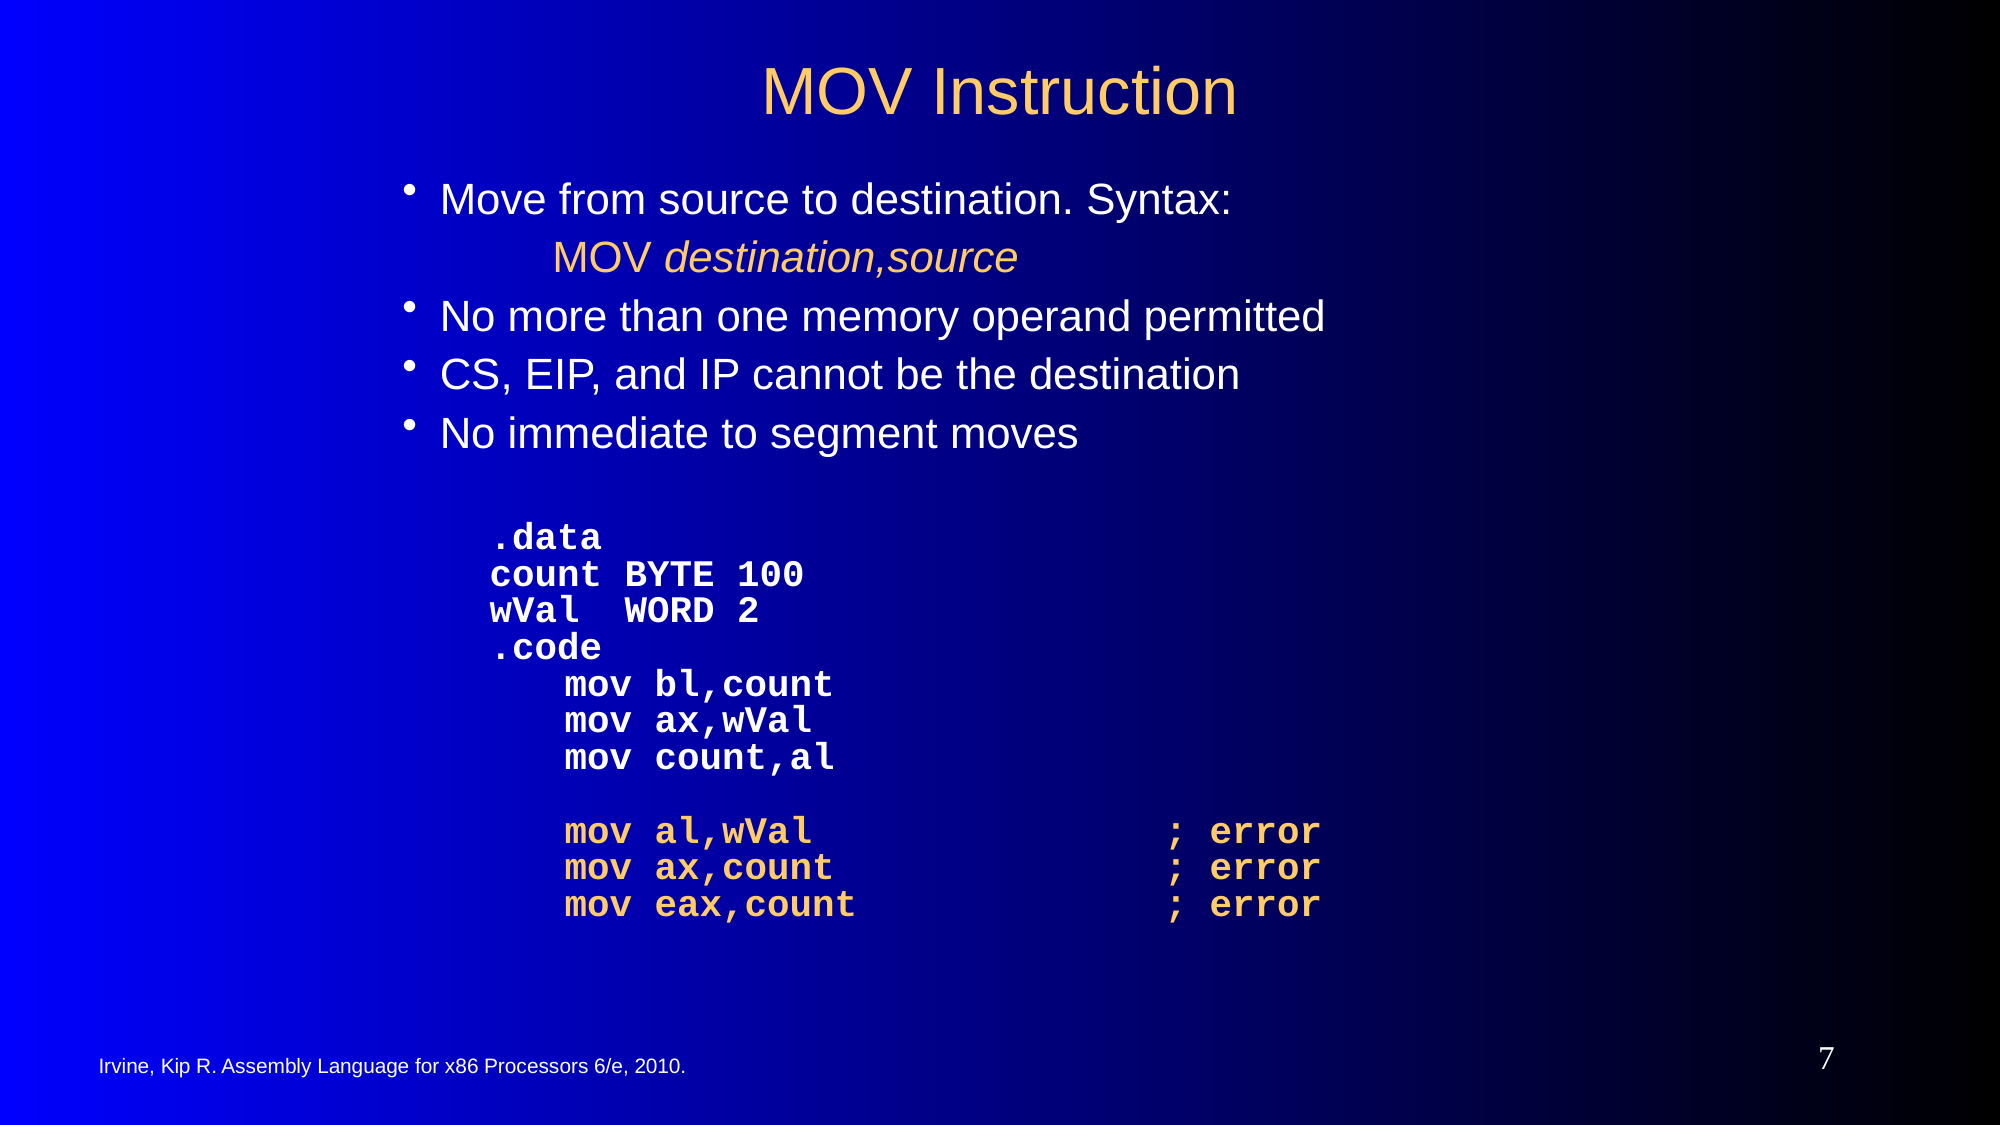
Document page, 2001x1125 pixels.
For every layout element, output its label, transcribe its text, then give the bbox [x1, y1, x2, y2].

text_box Move from source to destination. Syntax: MOV destination,source No more than one memory operand permitted CS, EIP, and IP cannot be the destination No immediate to segment moves [387, 162, 1525, 479]
text_box .data count BYTE 100 wVal WORD 2 .code mov bl,count mov ax,wVal mov count,al mov al,wVal ; error mov ax,count ; error mov eax,count ; error [474, 512, 1513, 988]
title MOV Instruction [149, 37, 1851, 138]
footer Irvine, Kip R. Assembly Language for x86 Processors 6/e, 2010. [83, 1039, 1034, 1091]
slide_number 7 [1633, 1024, 1851, 1088]
